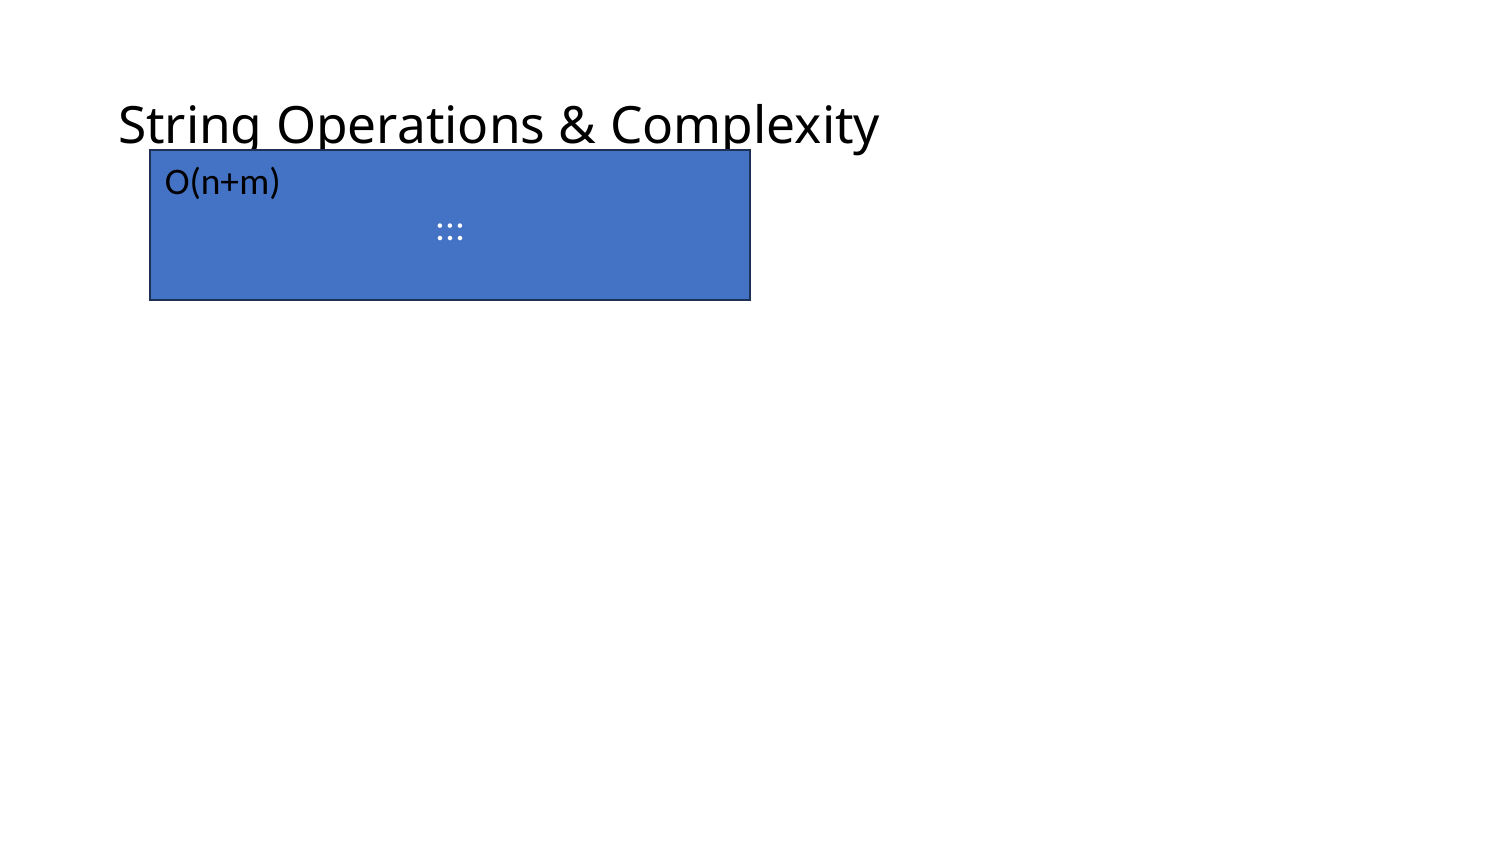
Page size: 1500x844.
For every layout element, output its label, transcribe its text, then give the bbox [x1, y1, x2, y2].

text_box ::: [149, 149, 751, 301]
title String Operations & Complexity [103, 44, 1397, 208]
text_box O(n+m) [149, 149, 750, 210]
